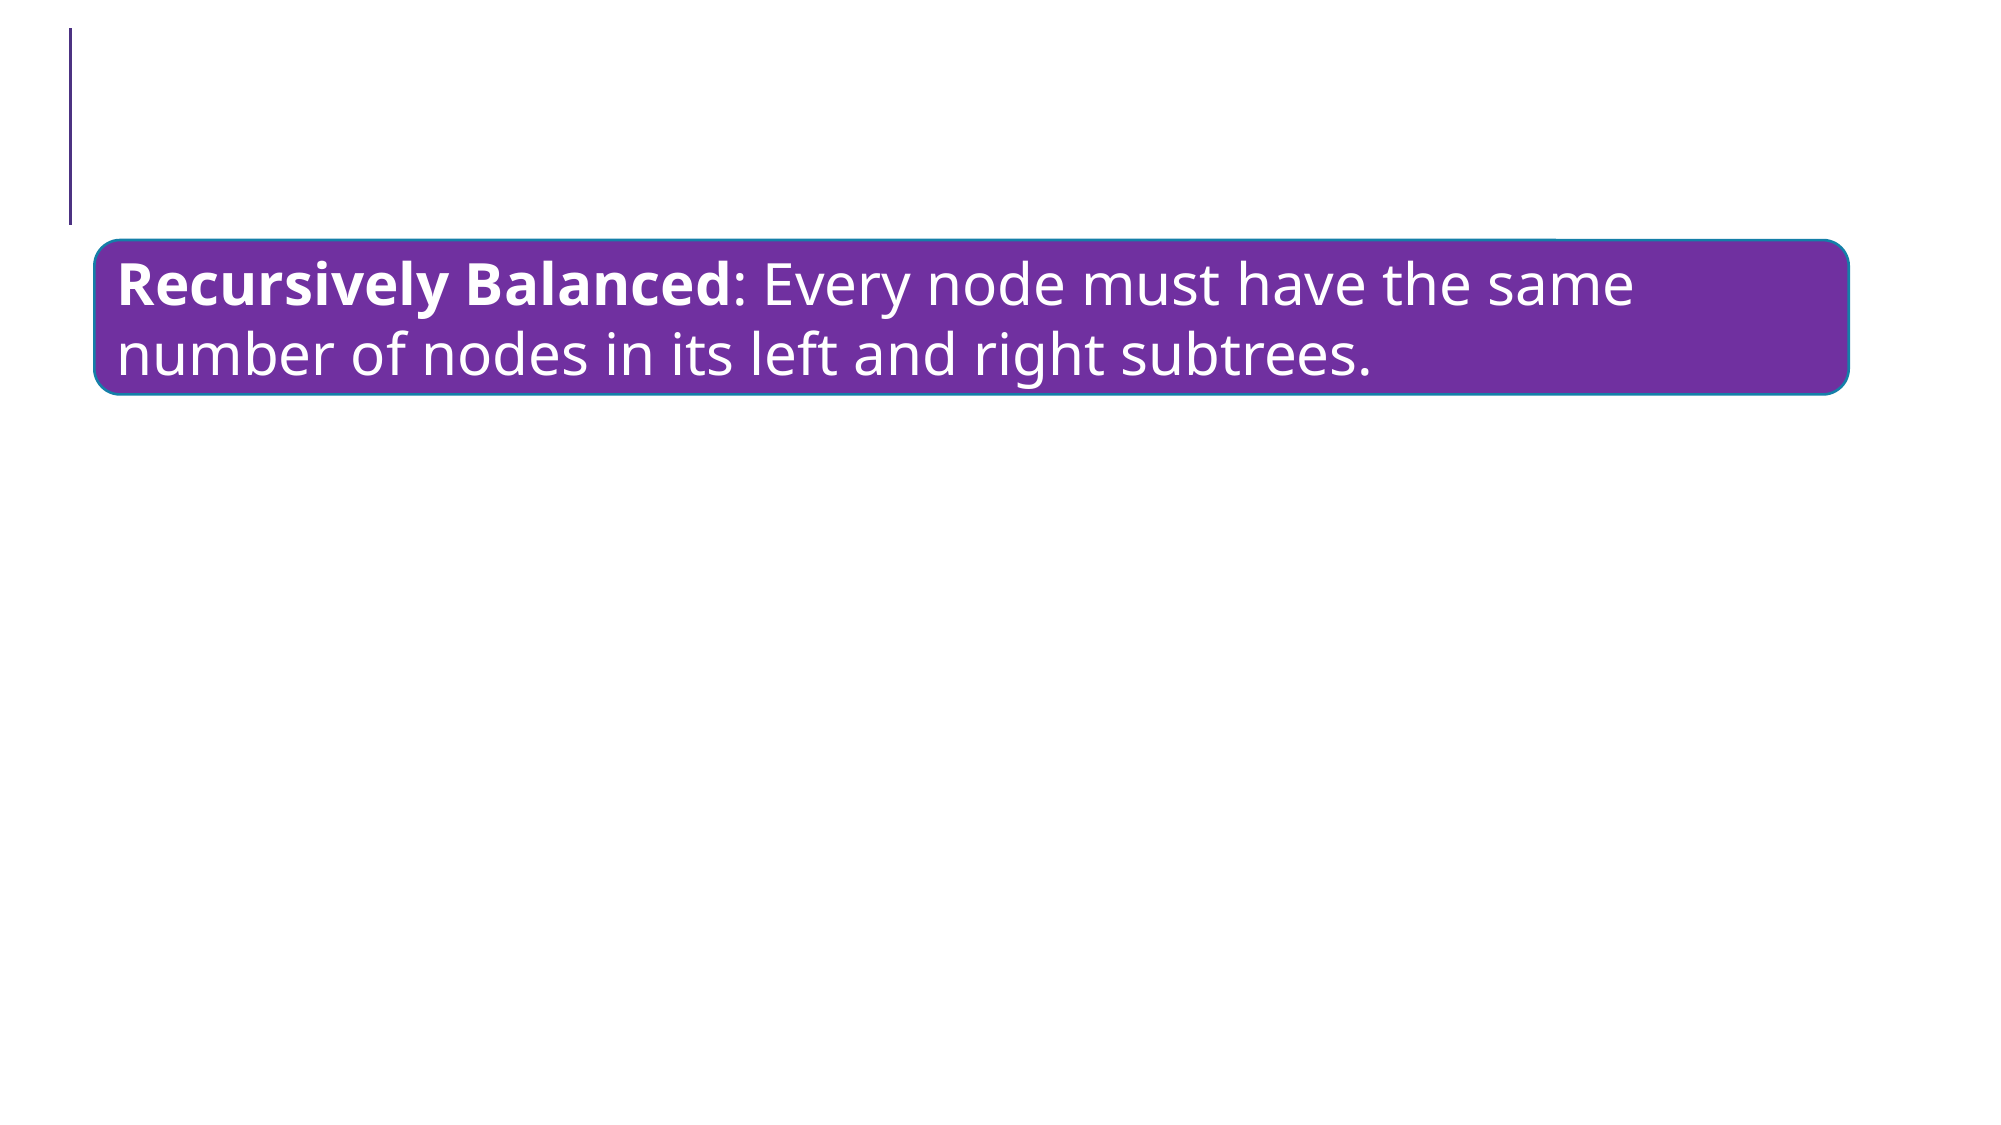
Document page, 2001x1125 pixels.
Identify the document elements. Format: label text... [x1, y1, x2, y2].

text_box Recursively Balanced: Every node must have the same number of nodes in its left and right subtrees. [93, 238, 1851, 396]
